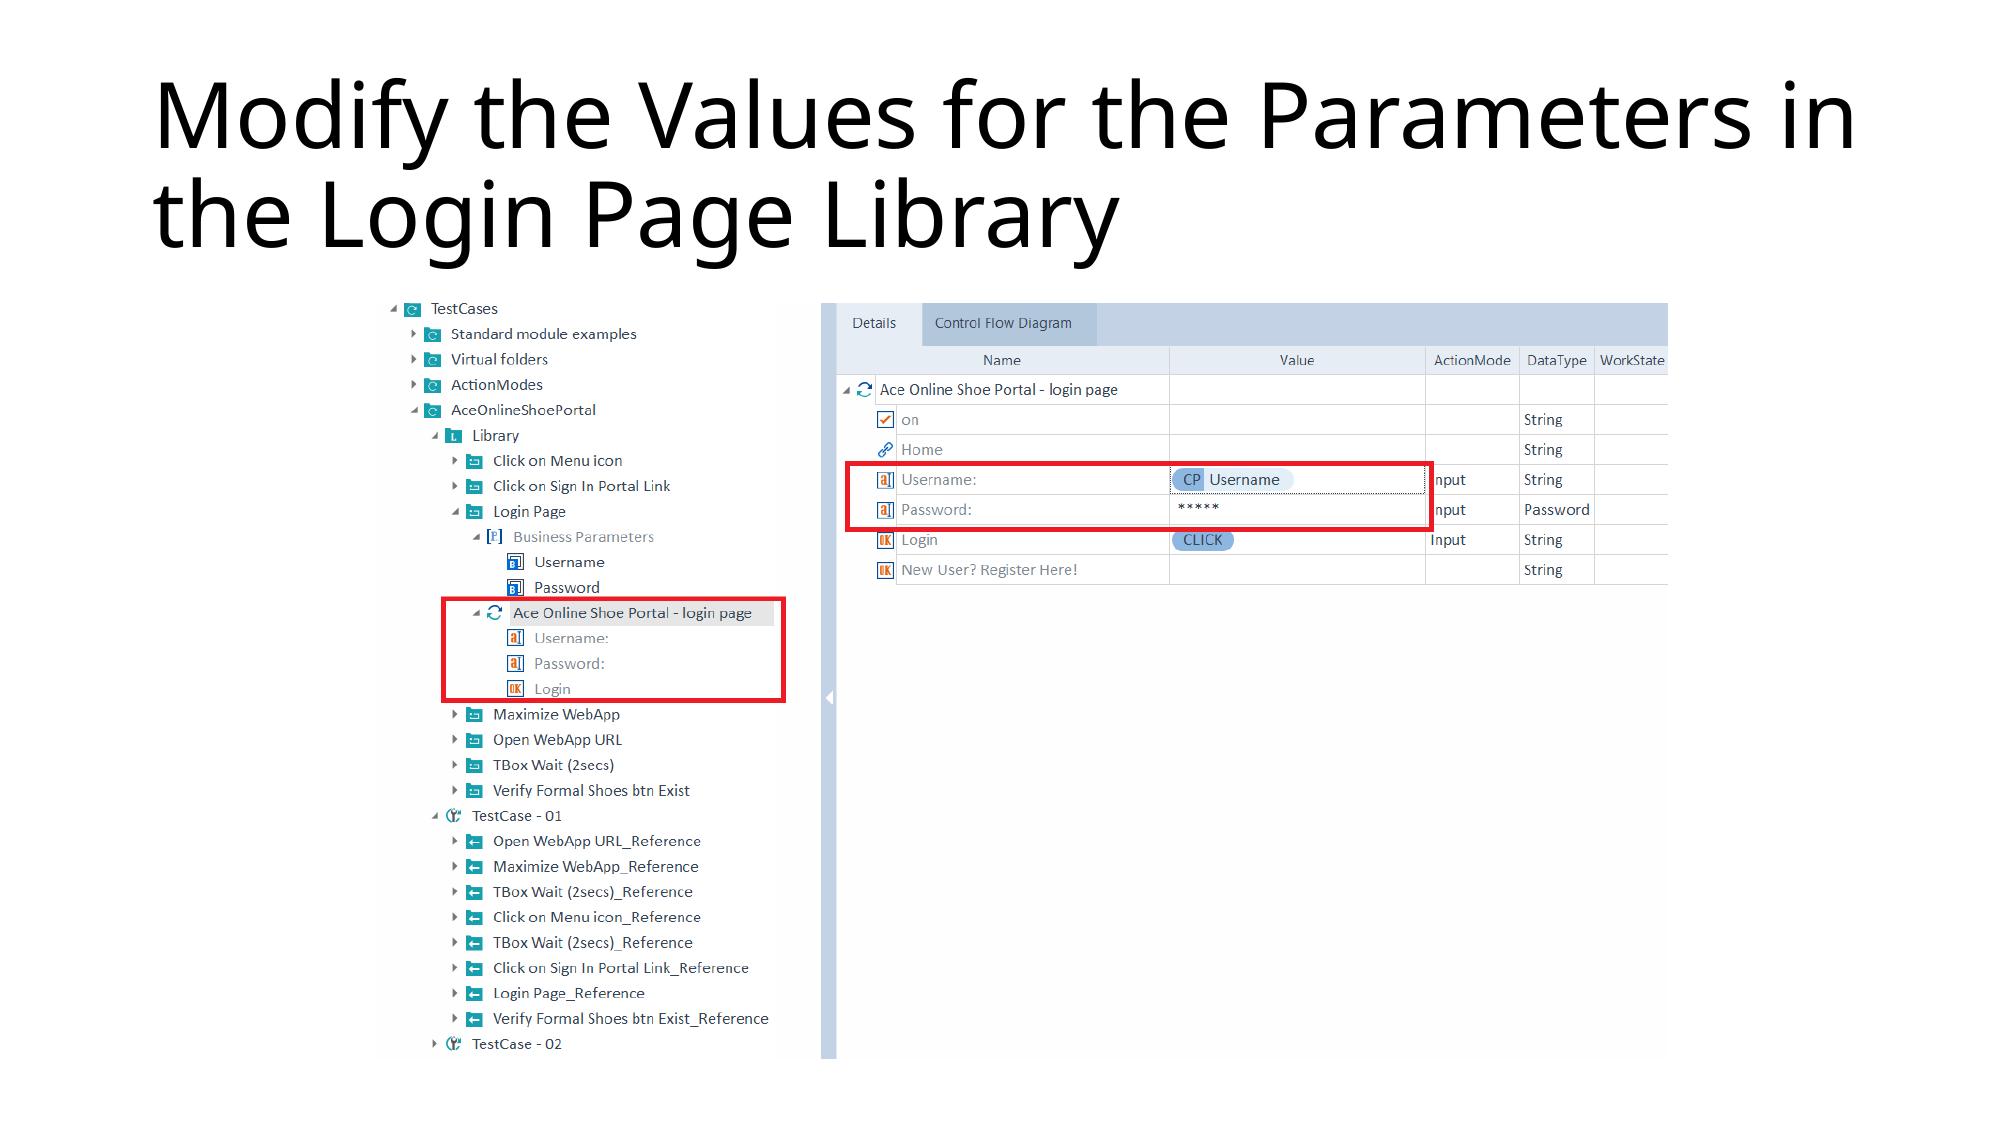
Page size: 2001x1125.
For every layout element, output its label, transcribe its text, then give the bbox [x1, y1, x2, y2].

picture [375, 303, 1668, 1059]
title Modify the Values for the Parameters in the Login Page Library [137, 59, 1960, 278]
